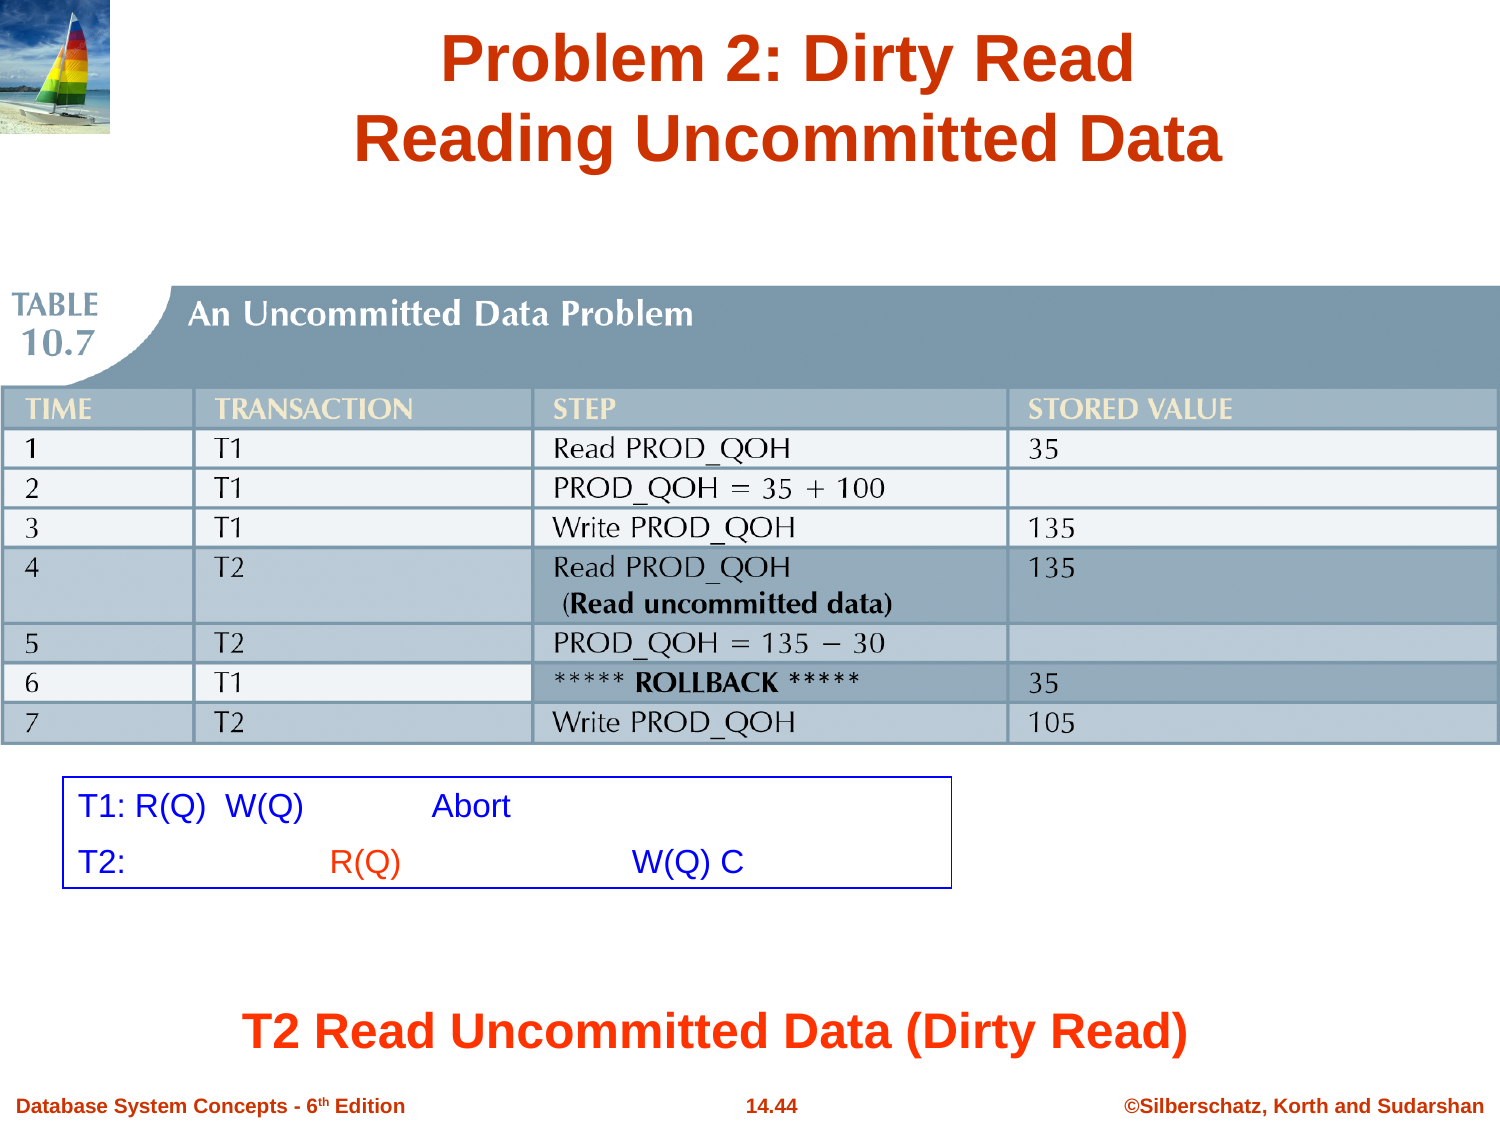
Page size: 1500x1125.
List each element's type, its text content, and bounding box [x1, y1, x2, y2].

picture [0, 285, 1500, 745]
picture [0, 0, 110, 134]
text_box T1: R(Q) W(Q) Abort T2: R(Q) W(Q) C [63, 776, 952, 888]
text_box T2 Read Uncommitted Data (Dirty Read) [227, 990, 1236, 1066]
title Problem 2: Dirty Read Reading Uncommitted Data [125, 18, 1452, 183]
